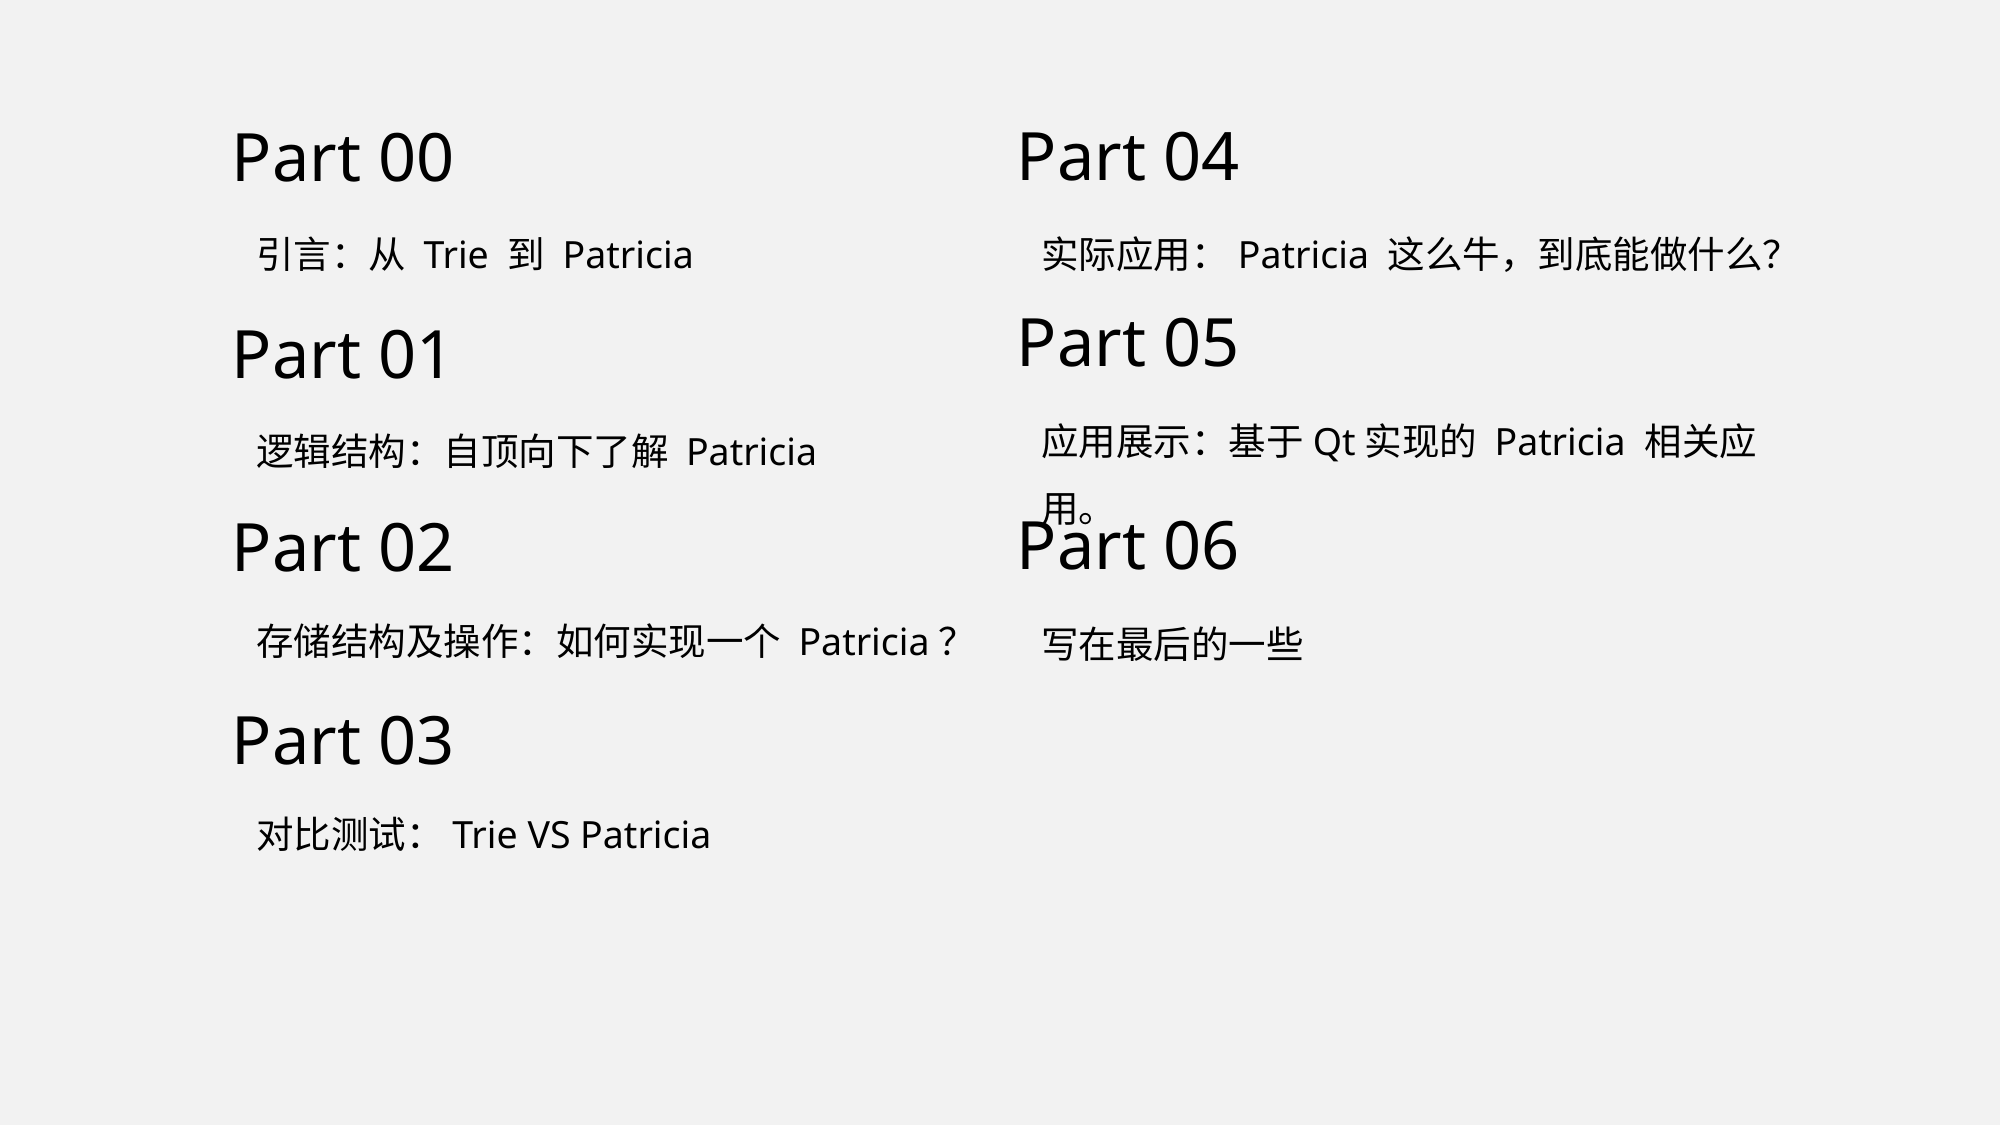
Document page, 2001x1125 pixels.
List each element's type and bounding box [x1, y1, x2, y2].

text_box [195, 107, 1785, 855]
